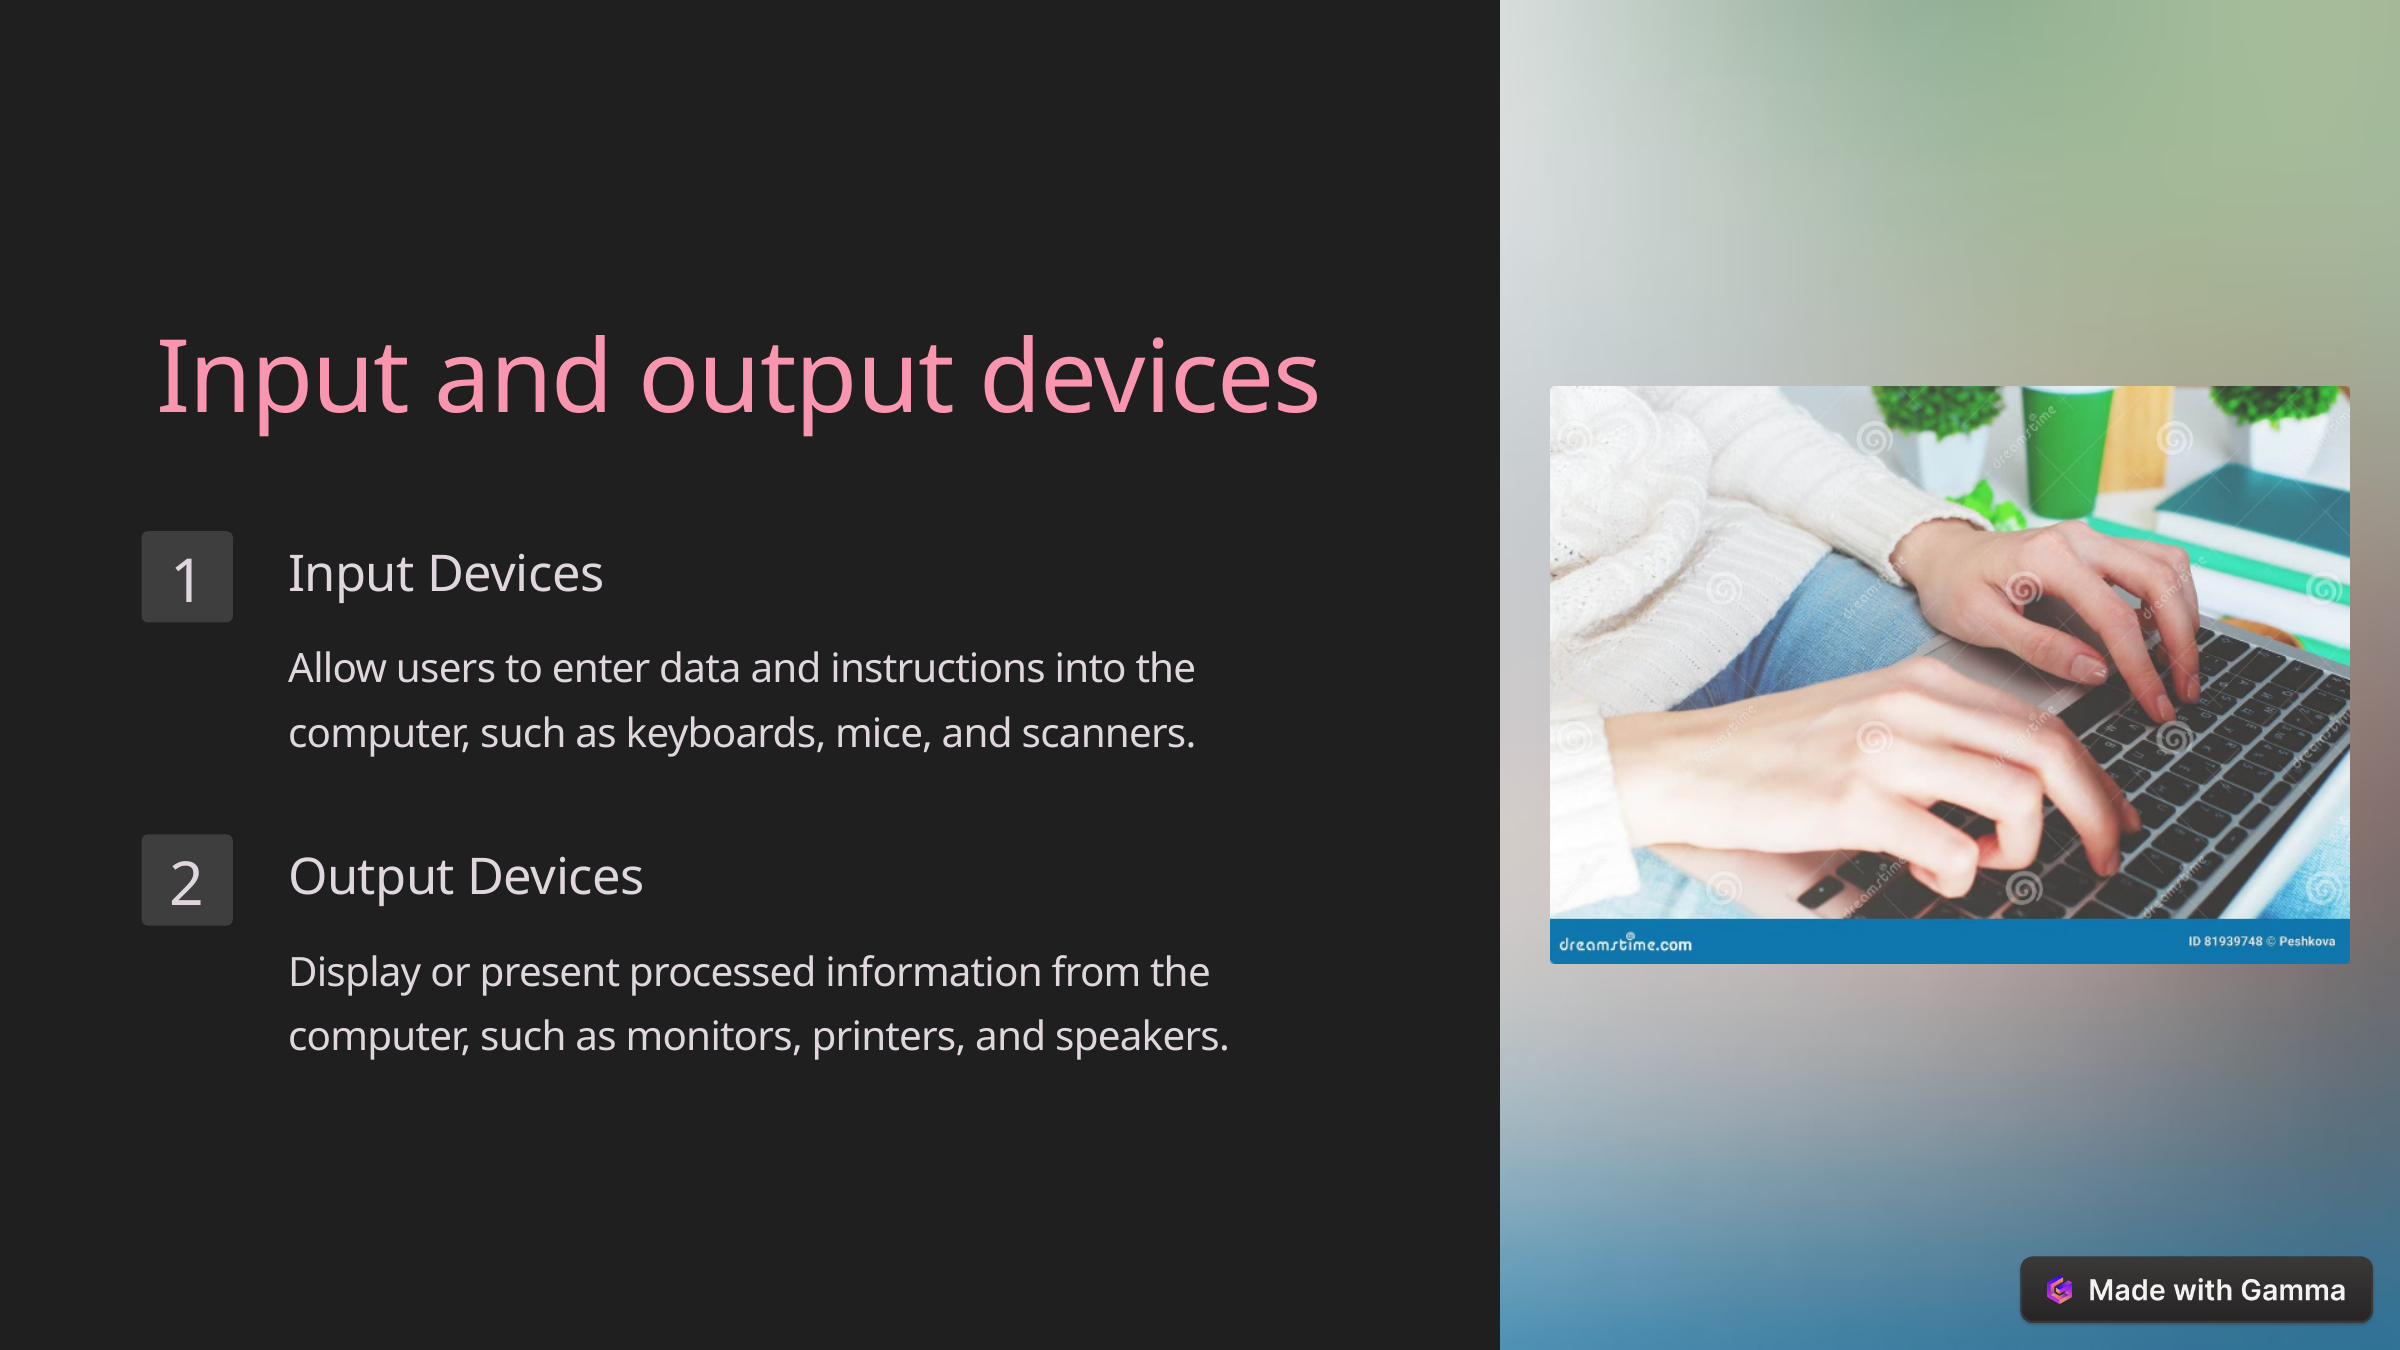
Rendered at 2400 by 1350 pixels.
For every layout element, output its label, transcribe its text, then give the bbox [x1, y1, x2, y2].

text_box Input and output devices [141, 298, 1155, 425]
text_box [141, 834, 233, 926]
text_box Output Devices [273, 834, 780, 898]
text_box 1 [177, 546, 197, 608]
text_box 2 [172, 849, 202, 911]
text_box Input Devices [273, 531, 780, 595]
text_box Allow users to enter data and instructions into the computer, such as keyboards, mice, and scanners. [273, 618, 1359, 749]
text_box [141, 531, 233, 623]
text_box [0, 0, 1499, 1350]
picture [1499, 0, 2400, 1350]
text_box Display or present processed information from the computer, such as monitors, printers, and speakers. [273, 922, 1359, 1052]
